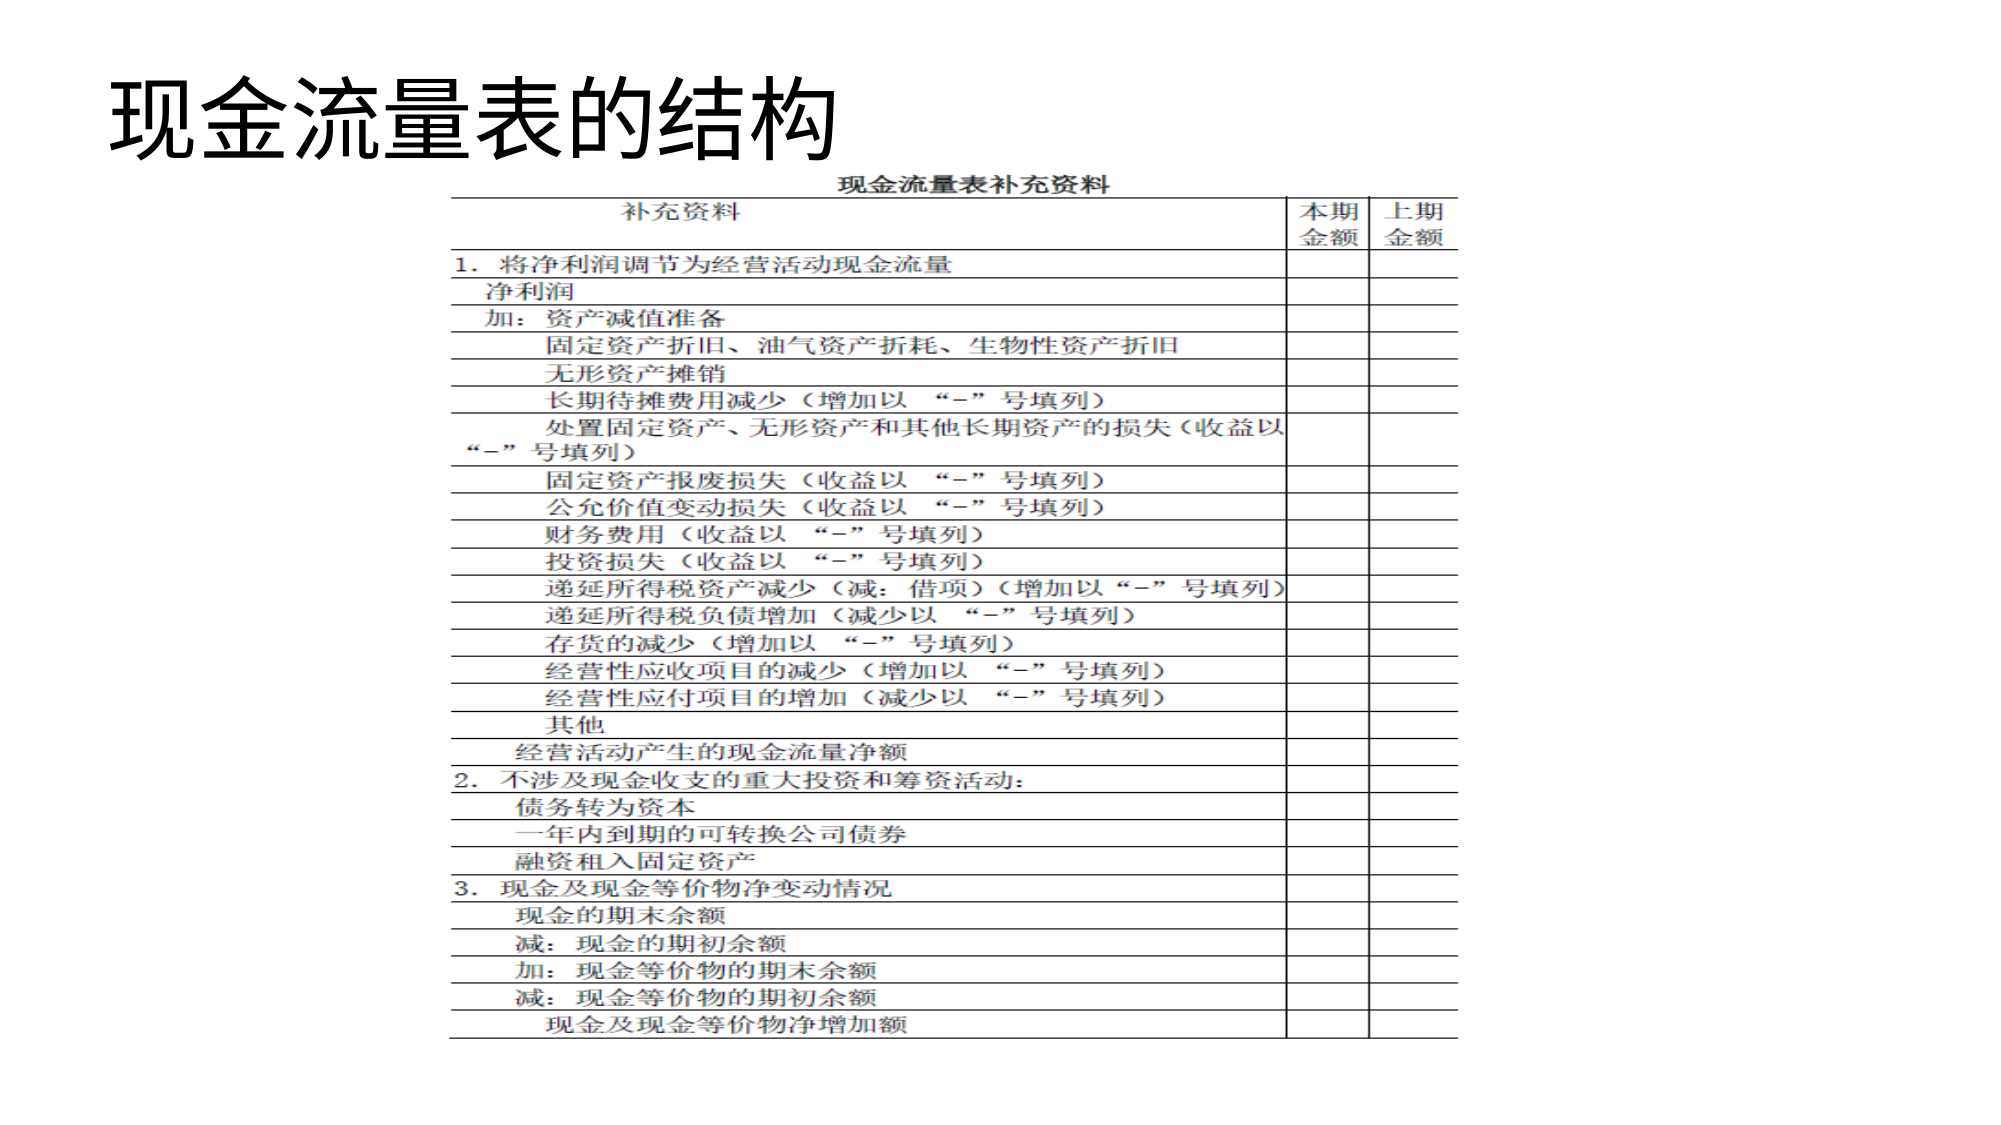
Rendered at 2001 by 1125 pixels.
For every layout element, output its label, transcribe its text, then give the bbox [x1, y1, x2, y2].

picture [358, 161, 1530, 1060]
title 现金流量表的结构 [91, 15, 1817, 233]
